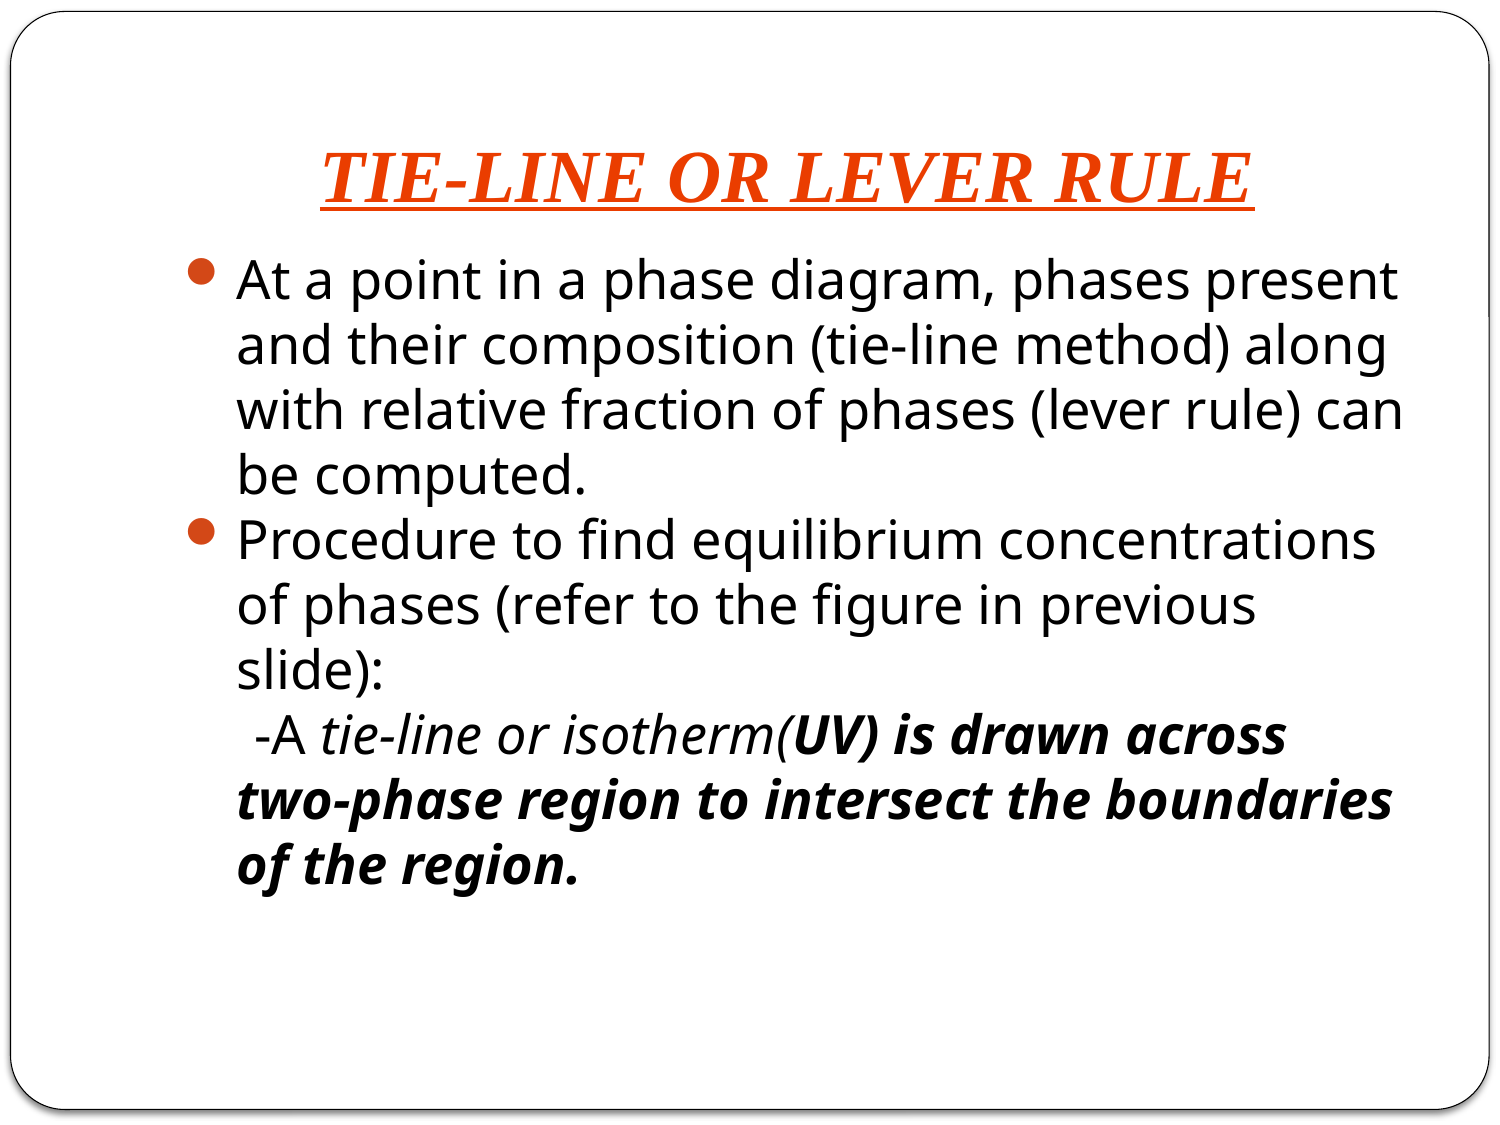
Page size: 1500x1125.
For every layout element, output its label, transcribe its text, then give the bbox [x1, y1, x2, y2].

list At a point in a phase diagram, phases present and their composition (tie-line method) along with relative fraction of phases (lever rule) can be computed. Procedure to find equilibrium concentrations of phases (refer to the figure in previous slide): -A tie-line or isotherm(UV) is drawn across two-phase region to intersect the boundaries of the region. [150, 237, 1425, 988]
title TIE-LINE OR LEVER RULE [150, 45, 1425, 233]
